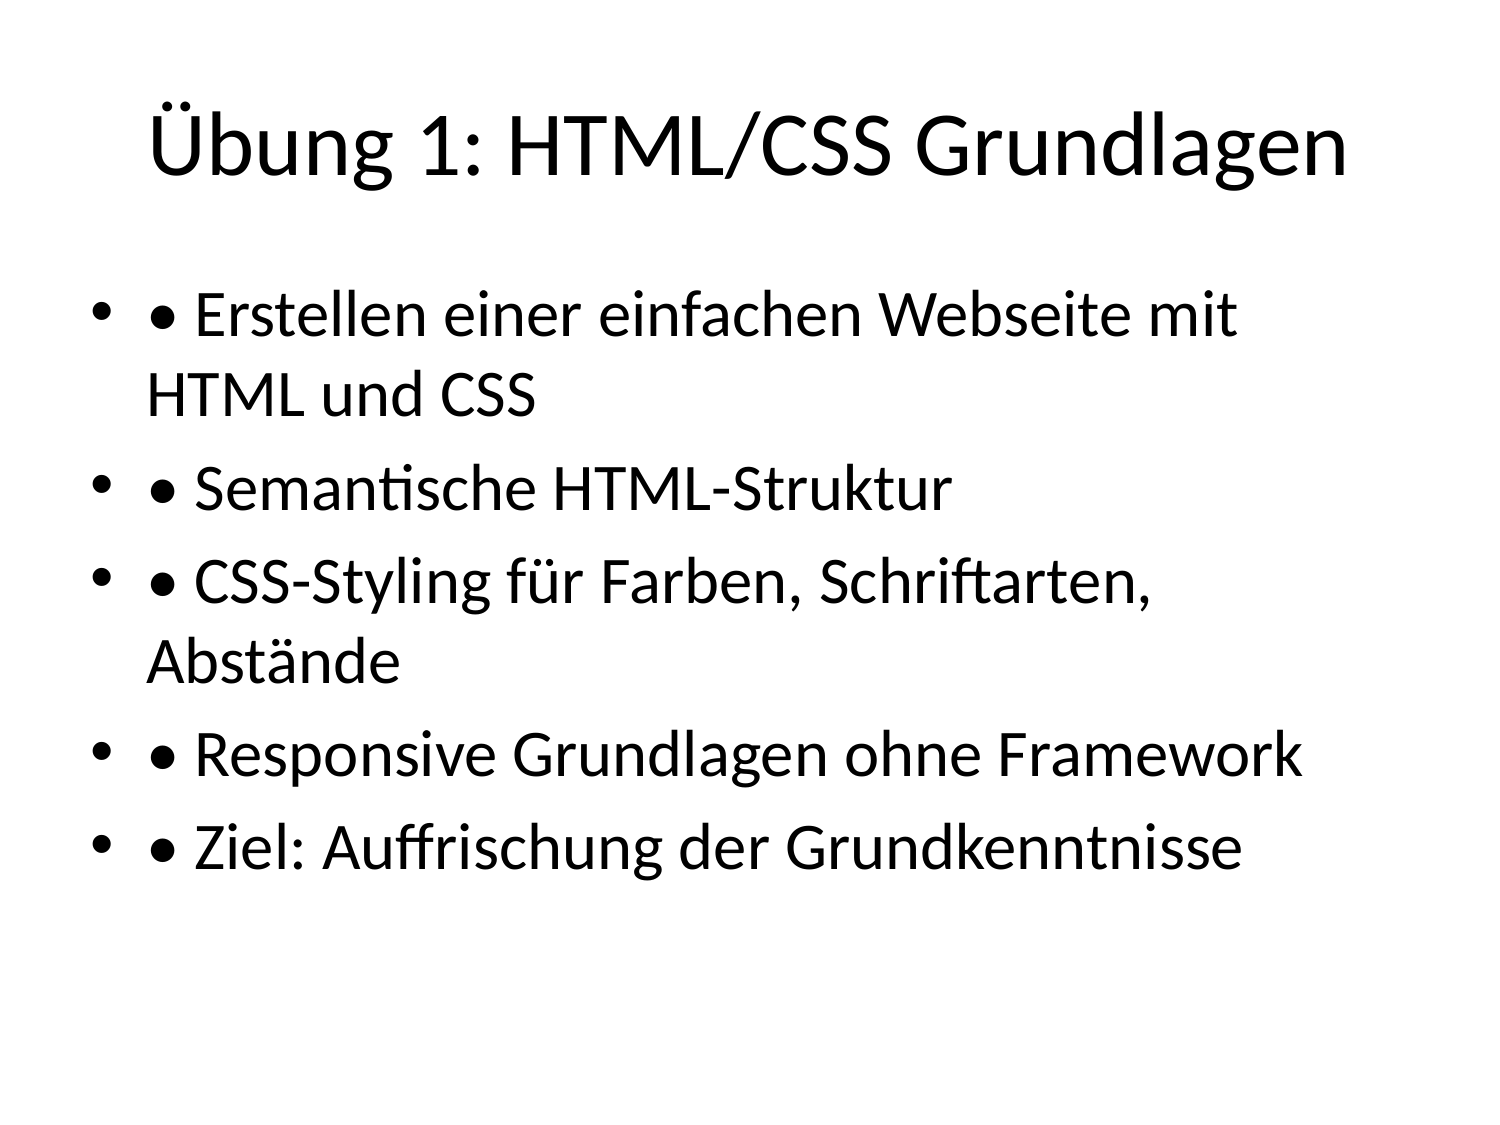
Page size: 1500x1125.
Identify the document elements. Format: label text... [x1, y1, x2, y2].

title Übung 1: HTML/CSS Grundlagen [75, 45, 1425, 233]
list • Erstellen einer einfachen Webseite mit HTML und CSS • Semantische HTML-Struktur • CSS-Styling für Farben, Schriftarten, Abstände • Responsive Grundlagen ohne Framework • Ziel: Auffrischung der Grundkenntnisse [75, 262, 1425, 1005]
